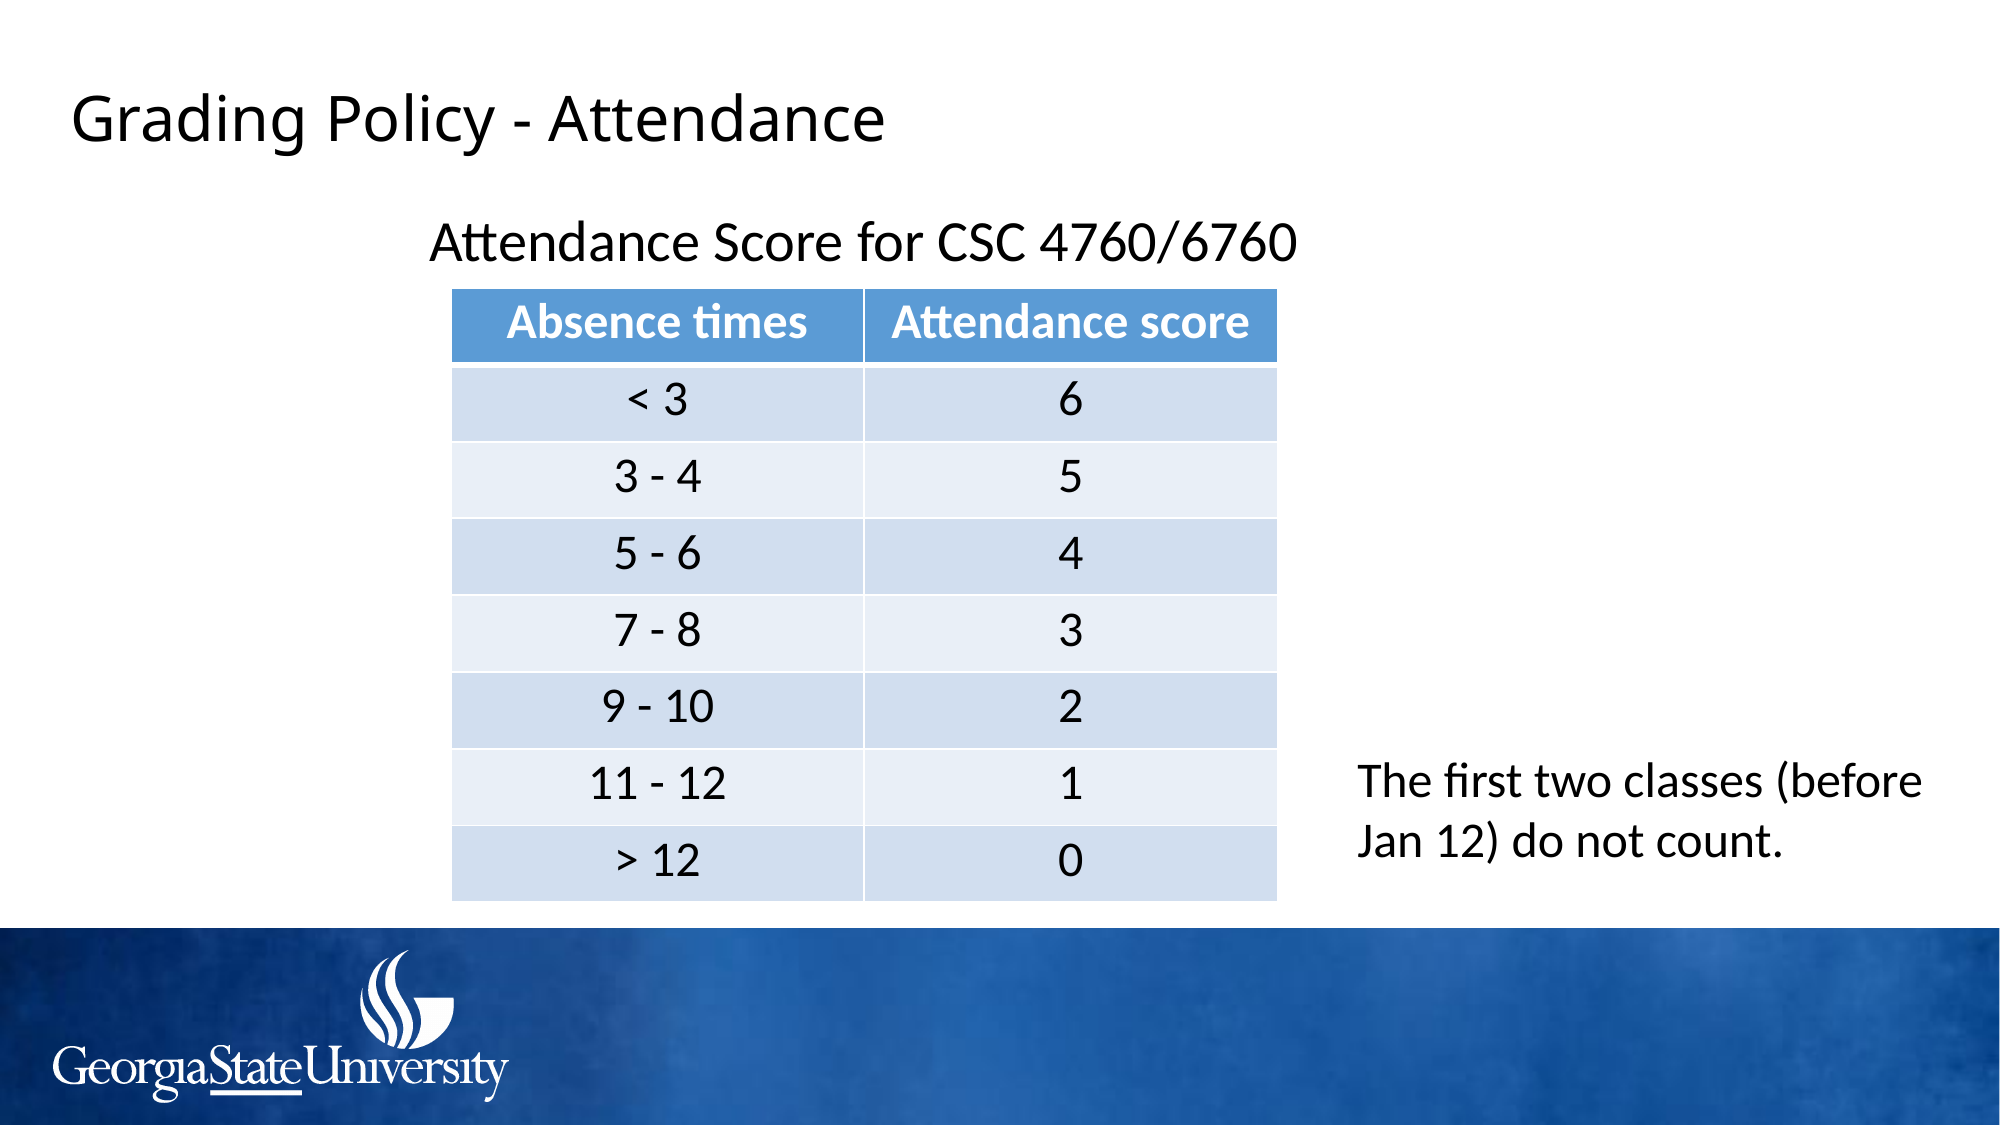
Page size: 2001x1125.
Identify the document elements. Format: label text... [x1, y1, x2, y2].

table_cell 1 [865, 750, 1277, 825]
table_cell 4 [865, 519, 1277, 594]
table_cell 0 [865, 826, 1277, 901]
table_cell 3 - 4 [452, 443, 863, 517]
table_cell 11 - 12 [452, 750, 863, 825]
picture [0, 928, 2000, 1125]
table_cell 7 - 8 [452, 596, 863, 671]
text_box The first two classes (before Jan 12) do not count. [1342, 739, 1973, 875]
table_cell < 3 [452, 368, 863, 441]
table_cell 3 [865, 596, 1277, 671]
table_cell 5 - 6 [452, 519, 863, 594]
text_box Grading Policy - Attendance [55, 72, 959, 174]
table_header Absence times [452, 289, 863, 362]
table_header Attendance score [865, 289, 1277, 362]
table_cell > 12 [452, 826, 863, 901]
table_cell 9 - 10 [452, 673, 863, 748]
table_cell 2 [865, 673, 1277, 748]
table_cell 6 [865, 368, 1277, 441]
title Attendance Score for CSC 4760/6760 [403, 202, 1326, 280]
table_cell 5 [865, 443, 1277, 517]
